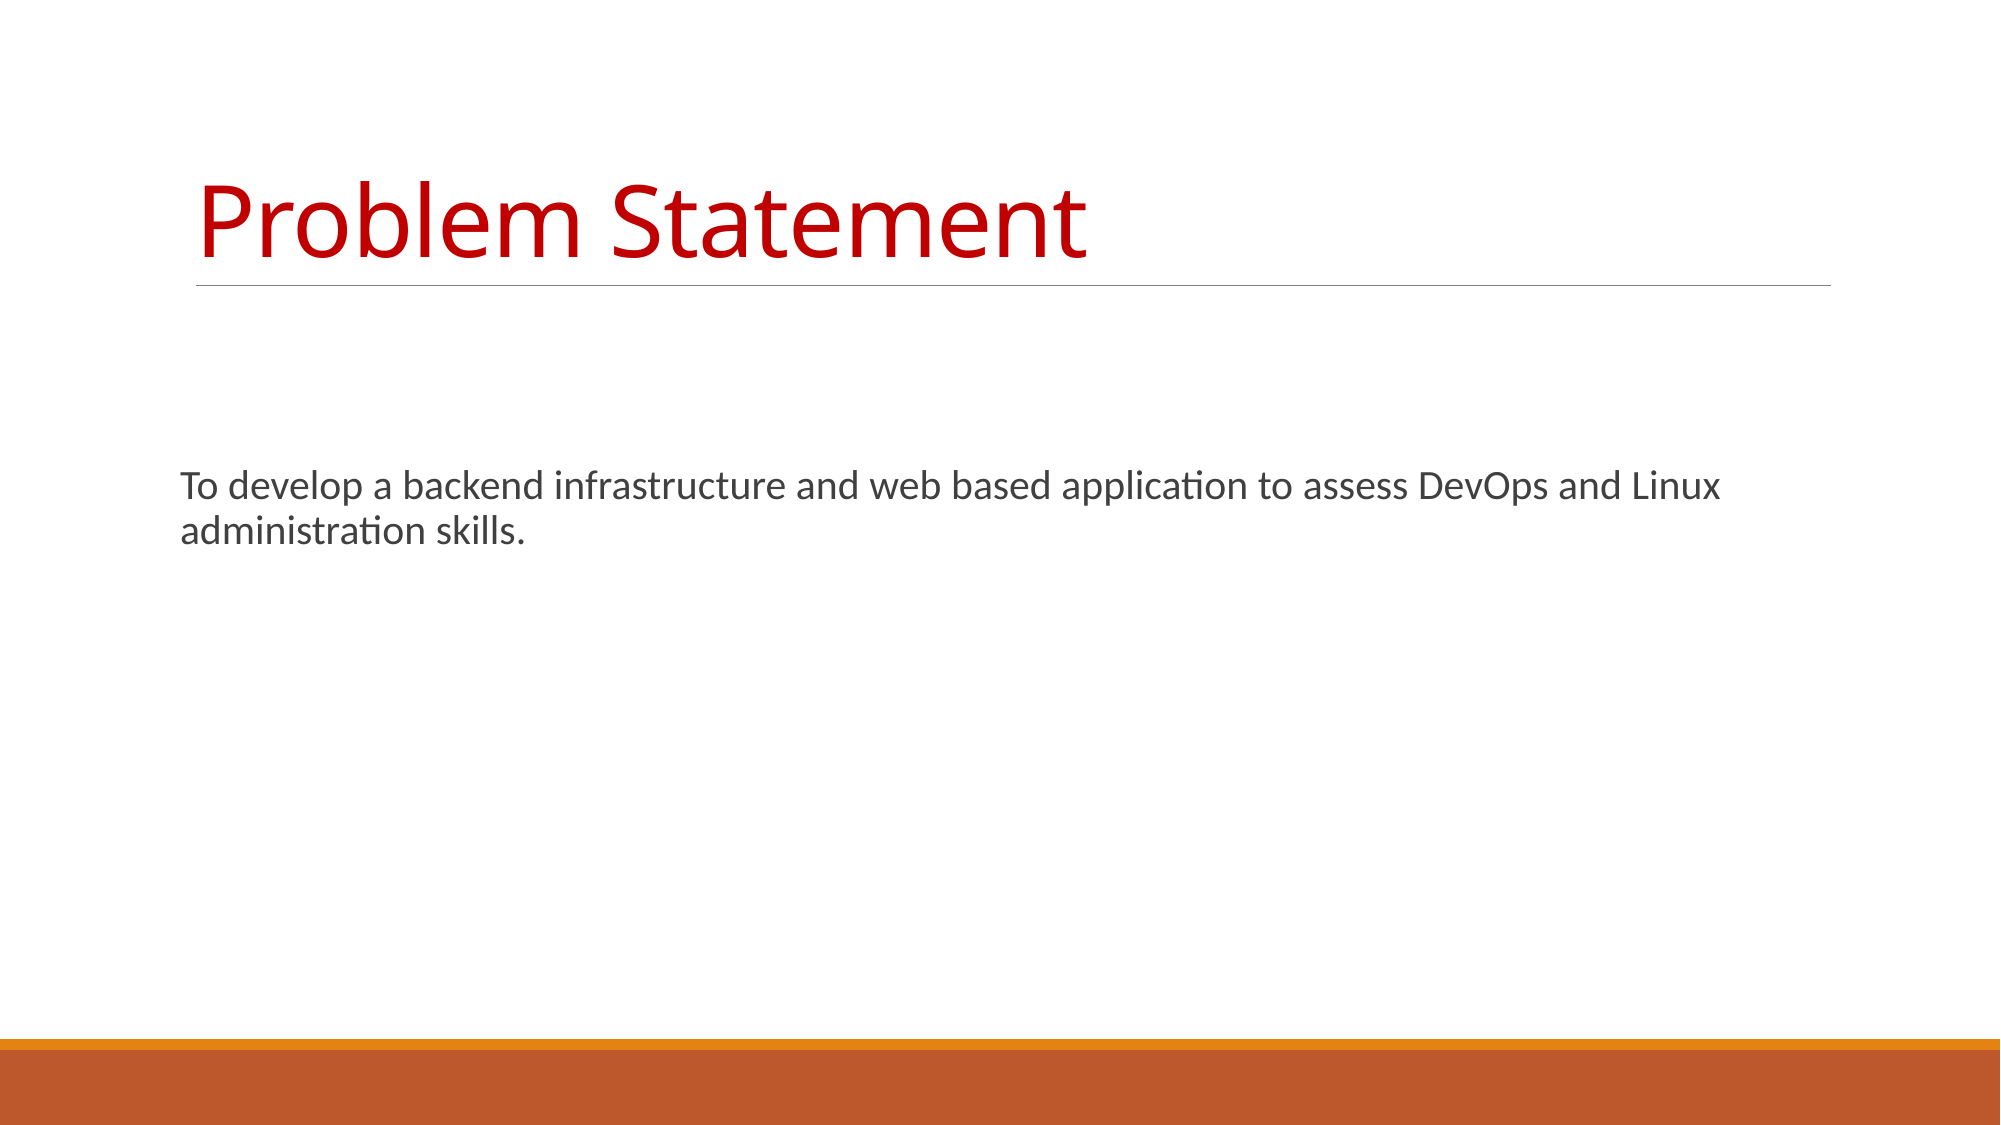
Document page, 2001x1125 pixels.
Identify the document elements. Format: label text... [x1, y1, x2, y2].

list To develop a backend infrastructure and web based application to assess DevOps and Linux administration skills. [180, 302, 1830, 963]
title Problem Statement [180, 47, 1830, 285]
